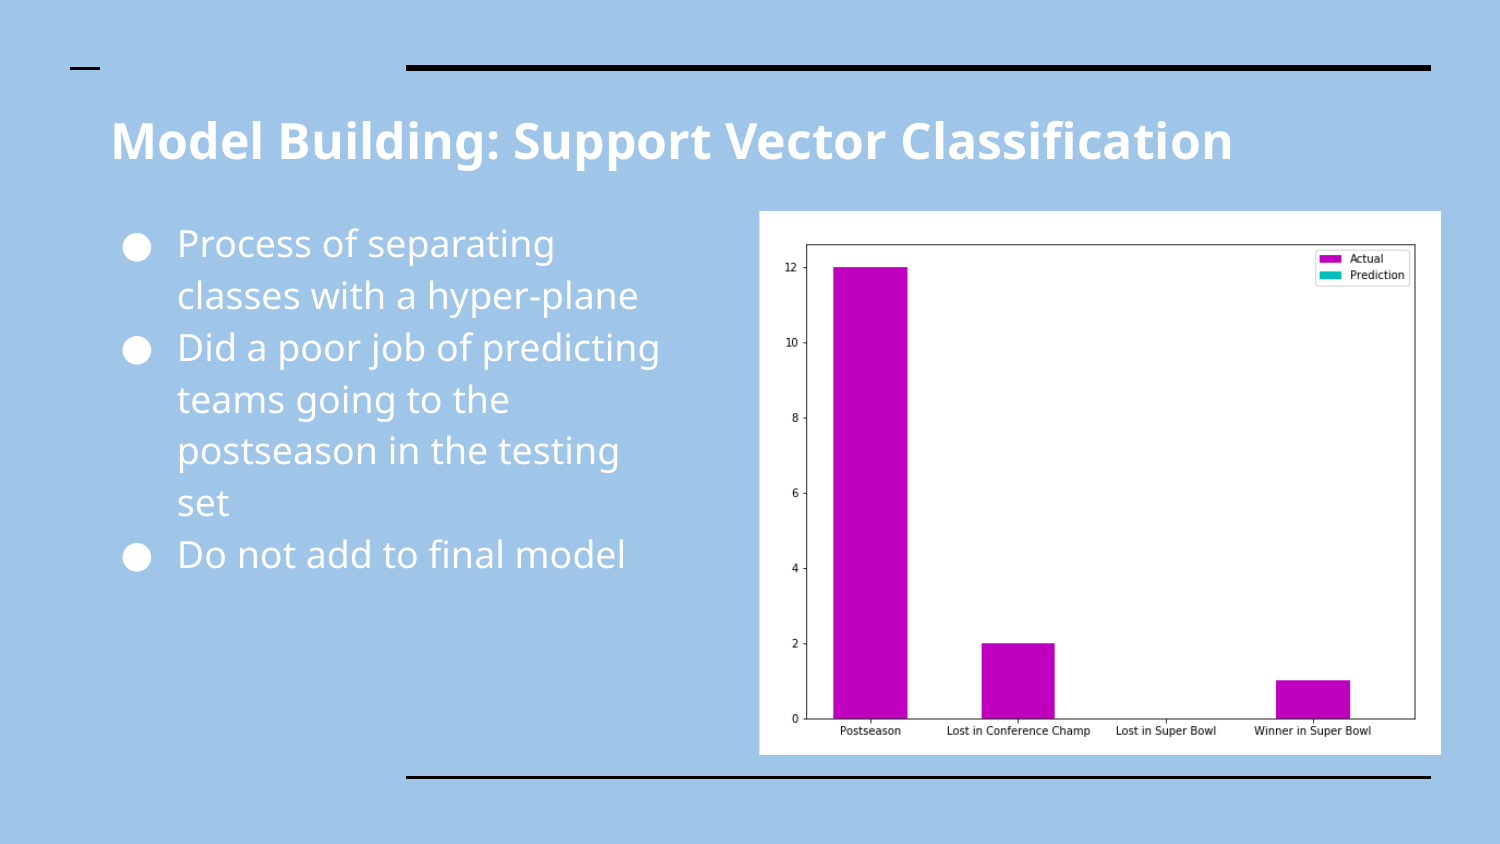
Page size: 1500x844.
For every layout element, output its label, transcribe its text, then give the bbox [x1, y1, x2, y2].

title Model Building: Support Vector Classification [95, 94, 1431, 199]
list Process of separating classes with a hyper-plane Did a poor job of predicting teams going to the postseason in the testing set Do not add to final model [86, 198, 683, 755]
picture [759, 210, 1441, 755]
